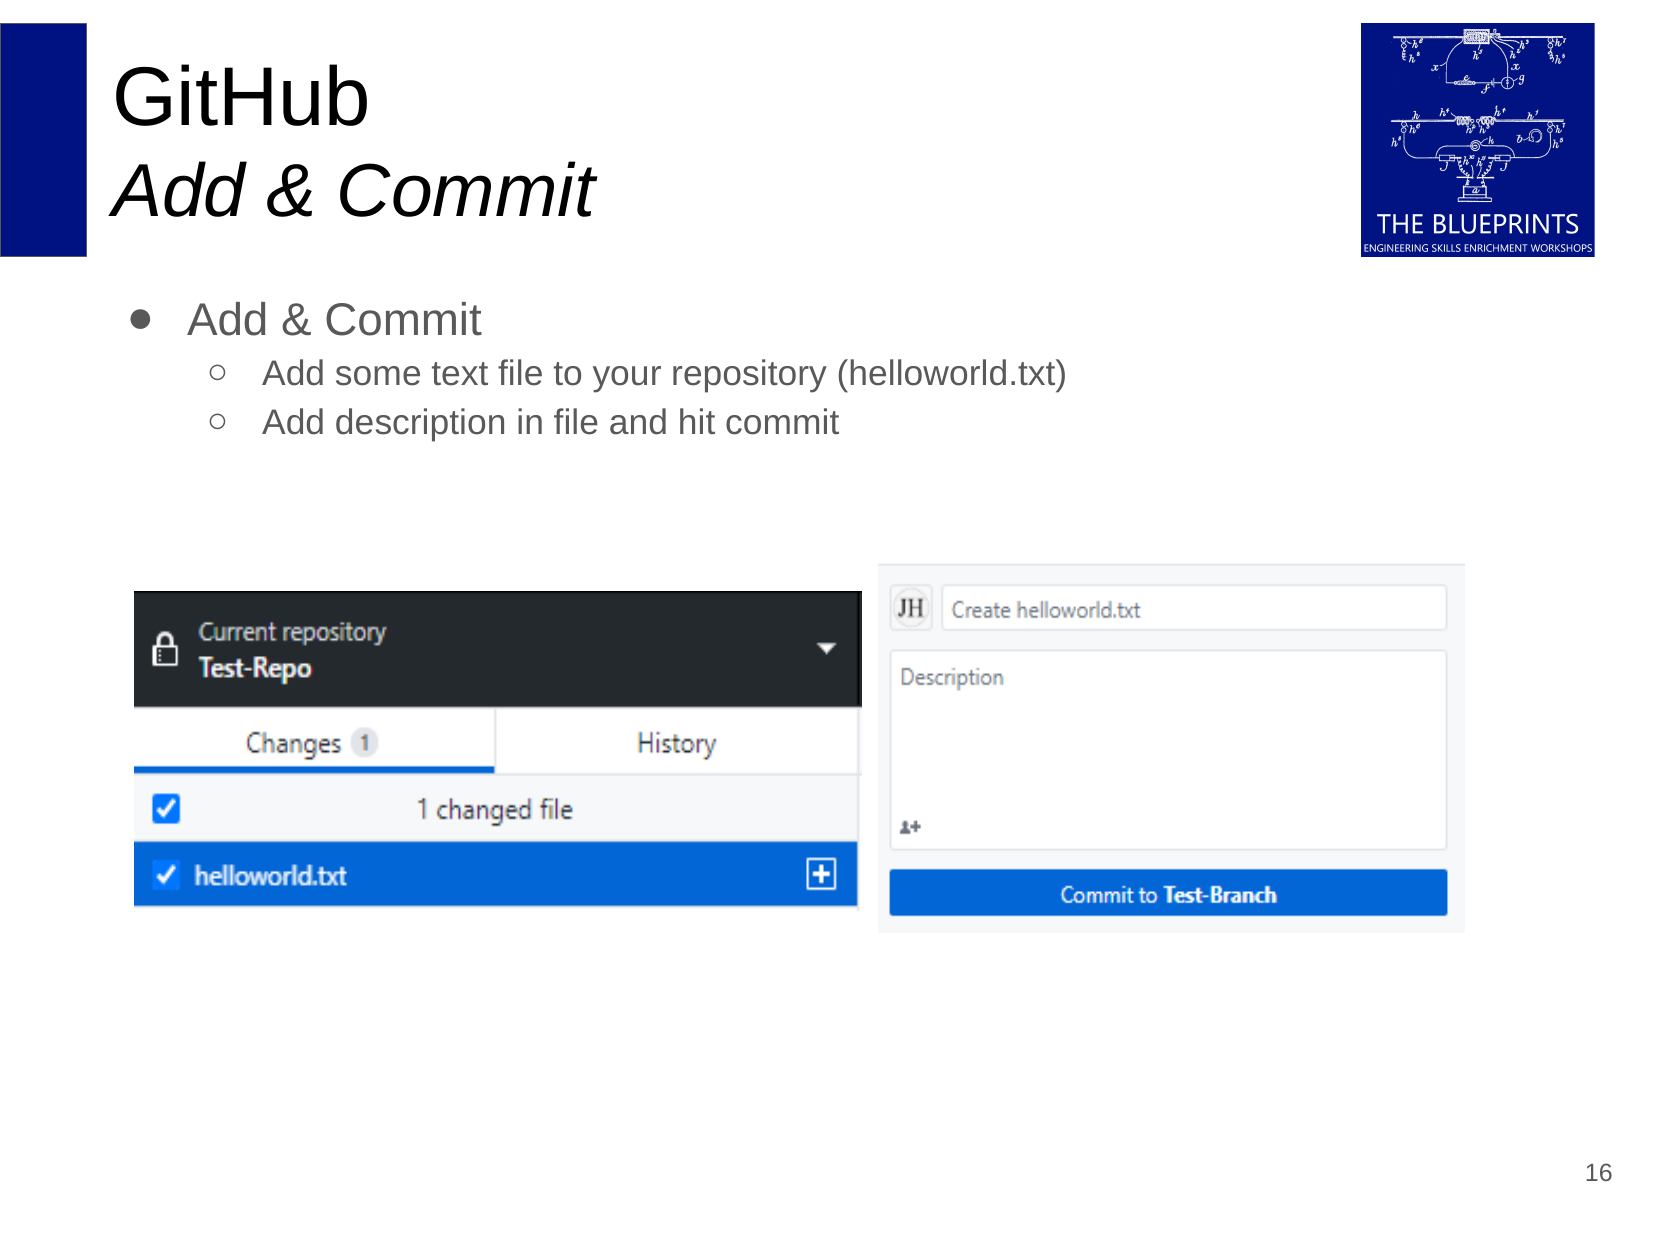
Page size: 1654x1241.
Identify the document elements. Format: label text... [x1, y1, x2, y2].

picture [877, 553, 1465, 933]
list Add & Commit Add some text file to your repository (helloworld.txt) Add description in file and hit commit [93, 262, 1598, 464]
slide_number ‹#› [1532, 1124, 1632, 1220]
picture [134, 591, 863, 911]
title GitHub Add & Commit [93, 23, 1375, 257]
picture [1375, 23, 1595, 257]
